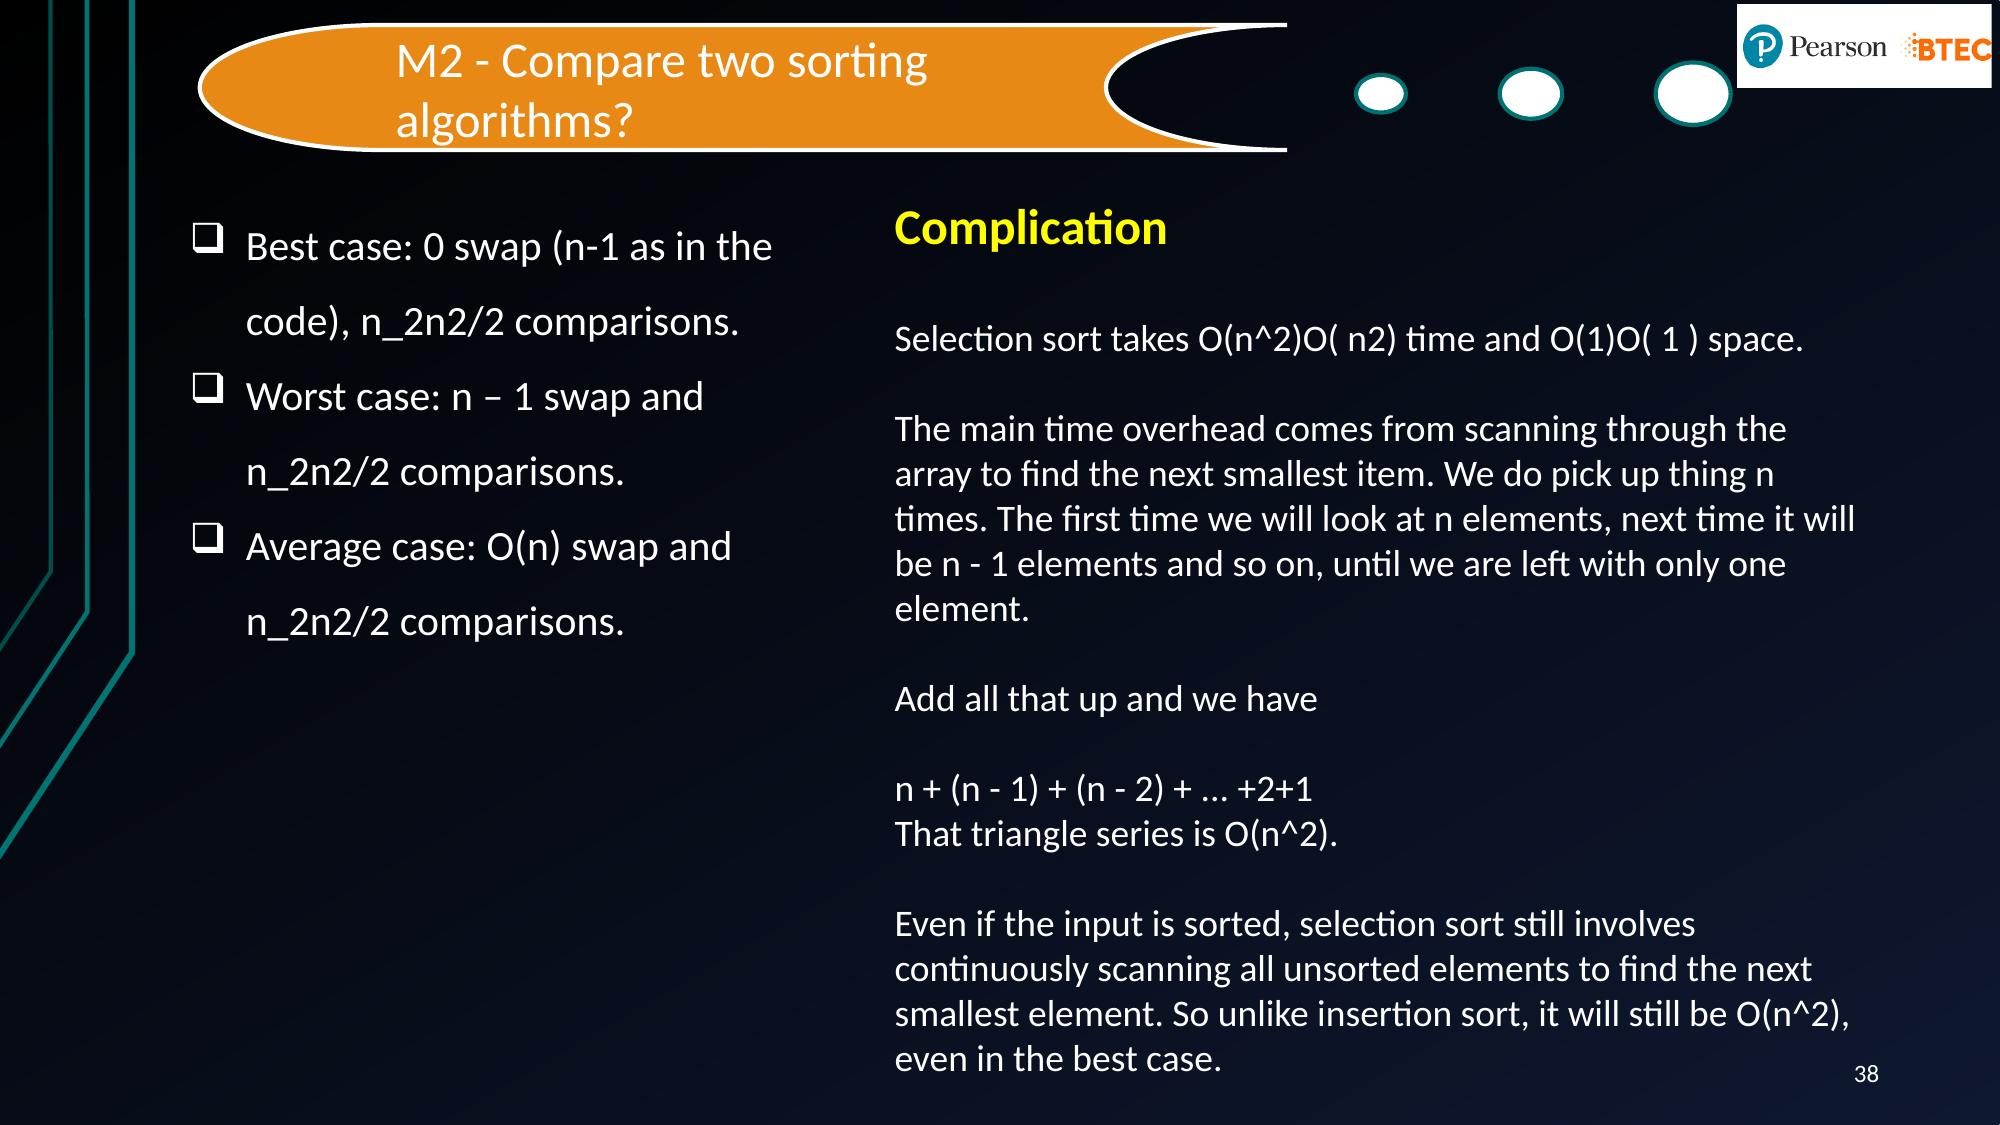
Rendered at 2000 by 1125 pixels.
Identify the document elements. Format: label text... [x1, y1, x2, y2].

text_box M2 - Compare two sorting algorithms? [197, 22, 1288, 153]
text_box [1353, 72, 1409, 115]
text_box Best case: 0 swap (n-1 as in the code), n_2n2​/2 comparisons. Worst case: n – 1 swap and n_2n2​/2 comparisons. Average case: O(n) swap and n_2n2​/2 comparisons. [174, 185, 825, 651]
text_box [1653, 60, 1733, 128]
text_box Complication Selection sort takes O(n^2)O( n2) time and O(1)O( 1 ) space. The main time overhead comes from scanning through the array to find the next smallest item. We do pick up thing n times. The first time we will look at n elements, next time it will be n - 1 elements and so on, until we are left with only one element. Add all that up and we have n + (n - 1) + (n - 2) + ... +2+1 That triangle series is O(n^2). Even if the input is sorted, selection sort still involves continuously scanning all unsorted elements to find the next smallest element. So unlike insertion sort, it will still be O(n^2), even in the best case. [879, 187, 1882, 1087]
slide_number 38 [1732, 1042, 1900, 1103]
picture [1737, 4, 1992, 88]
text_box [1497, 66, 1565, 121]
